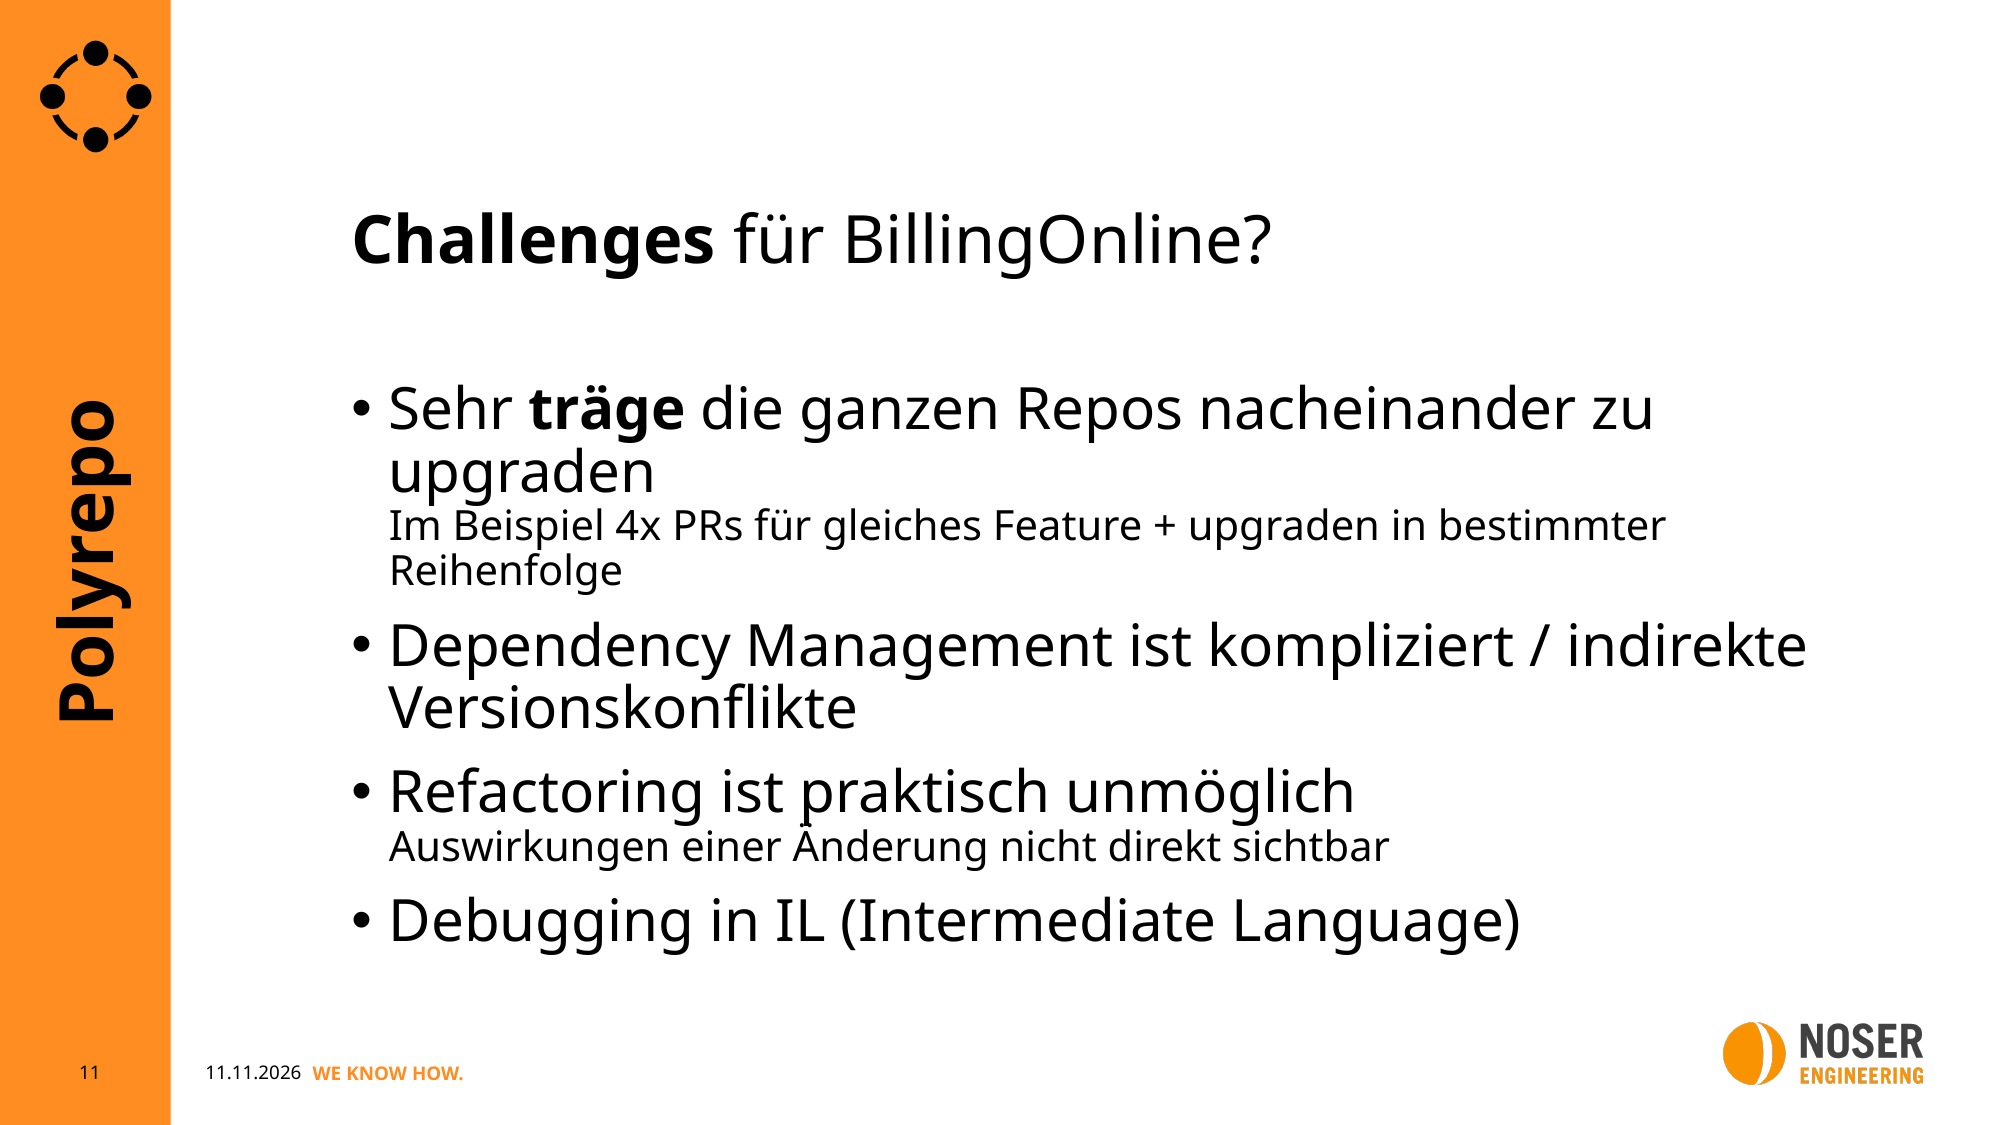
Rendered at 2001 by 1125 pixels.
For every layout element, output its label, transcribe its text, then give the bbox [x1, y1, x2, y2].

text_box 11 [79, 1043, 148, 1104]
text_box [0, 0, 172, 1125]
text_box Challenges für BillingOnline? Sehr träge die ganzen Repos nacheinander zu upgraden Im Beispiel 4x PRs für gleiches Feature + upgraden in bestimmter Reihenfolge Dependency Management ist kompliziert / indirekte Versionskonflikte Refactoring ist praktisch unmöglich Auswirkungen einer Änderung nicht direkt sichtbar Debugging in IL (Intermediate Language) [336, 198, 1841, 905]
picture [20, 20, 172, 172]
text_box 12.11.2024 [205, 1043, 307, 1104]
text_box WE KNOW HOW. [312, 1043, 813, 1104]
text_box Polyrepo [38, 312, 129, 813]
picture [1723, 1021, 1924, 1086]
